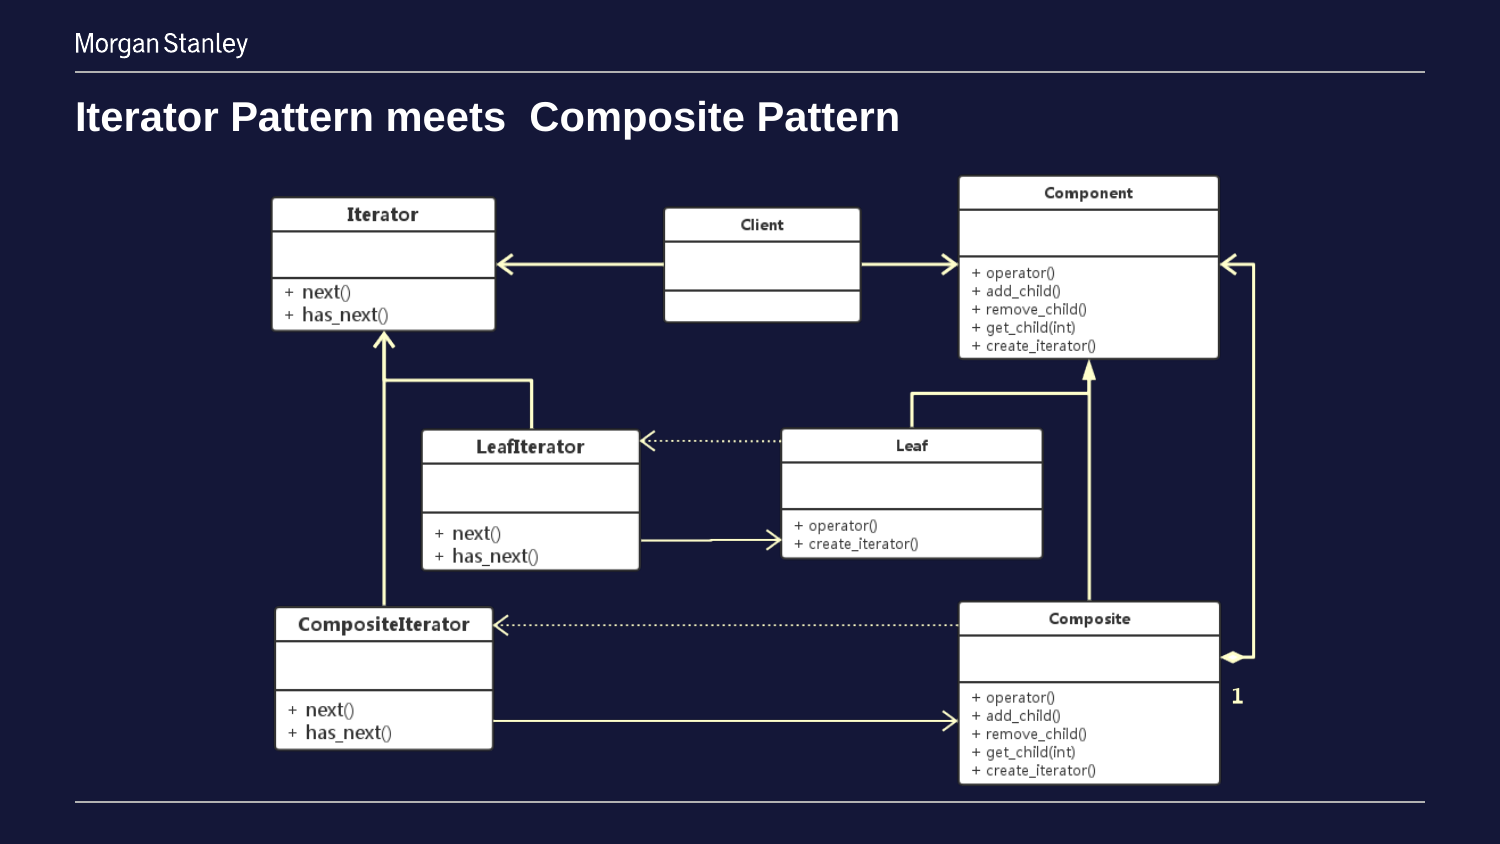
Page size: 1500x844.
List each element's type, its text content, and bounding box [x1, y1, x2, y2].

picture [217, 121, 1326, 820]
title Iterator Pattern meets Composite Pattern [75, 90, 1424, 141]
